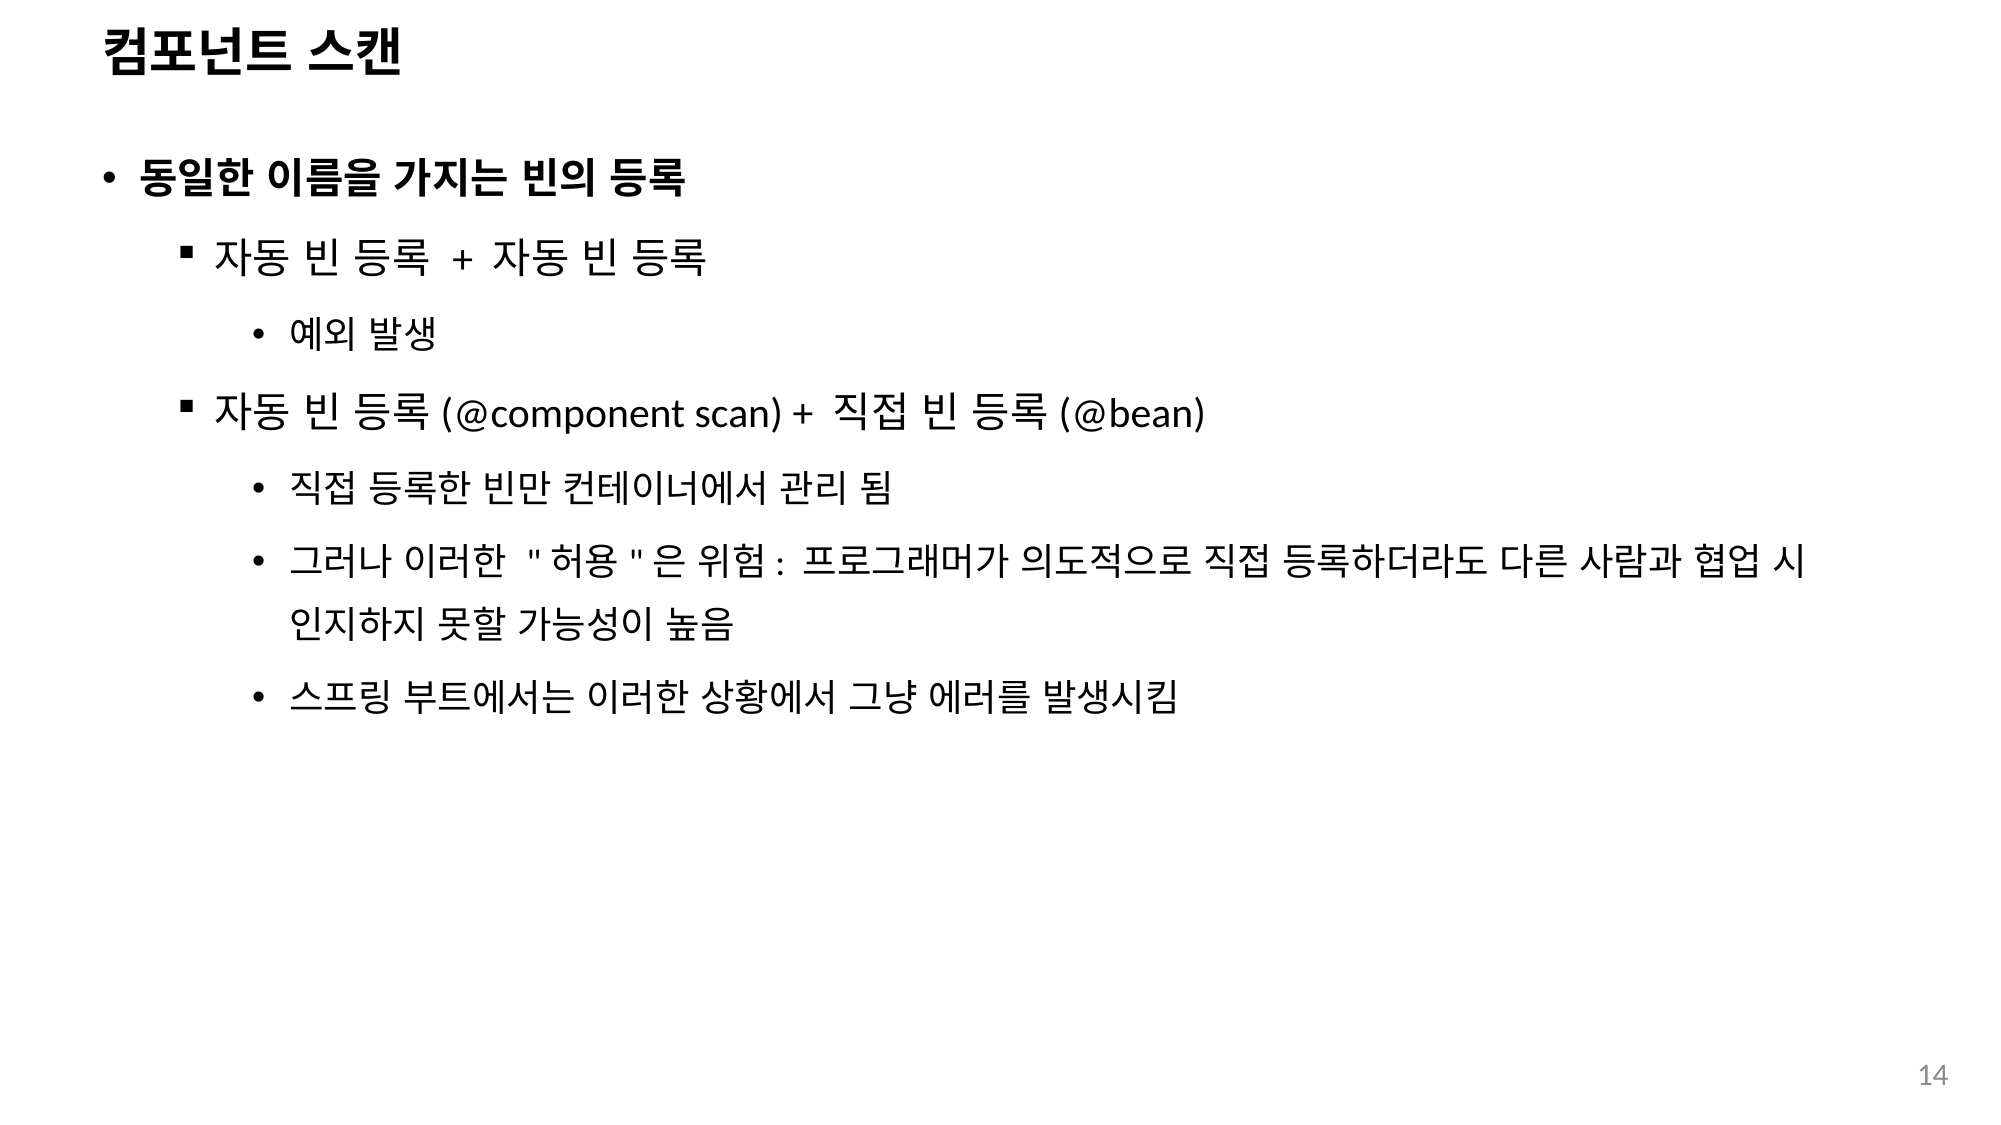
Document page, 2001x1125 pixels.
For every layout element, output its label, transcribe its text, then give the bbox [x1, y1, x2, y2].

slide_number 14 [1513, 1042, 1964, 1103]
list 동일한 이름을 가지는 빈의 등록 자동 빈 등록 + 자동 빈 등록 예외 발생 자동 빈 등록(@component scan) + 직접 빈 등록(@bean) 직접 등록한 빈만 컨테이너에서 관리 됨 그러나 이러한 "허용"은 위험: 프로그래머가 의도적으로 직접 등록하더라도 다른 사람과 협업 시 인지하지 못할 가능성이 높음 스프링 부트에서는 이러한 상황에서 그냥 에러를 발생시킴 [87, 124, 1946, 1089]
title 컴포넌트 스캔 [87, 26, 1812, 83]
